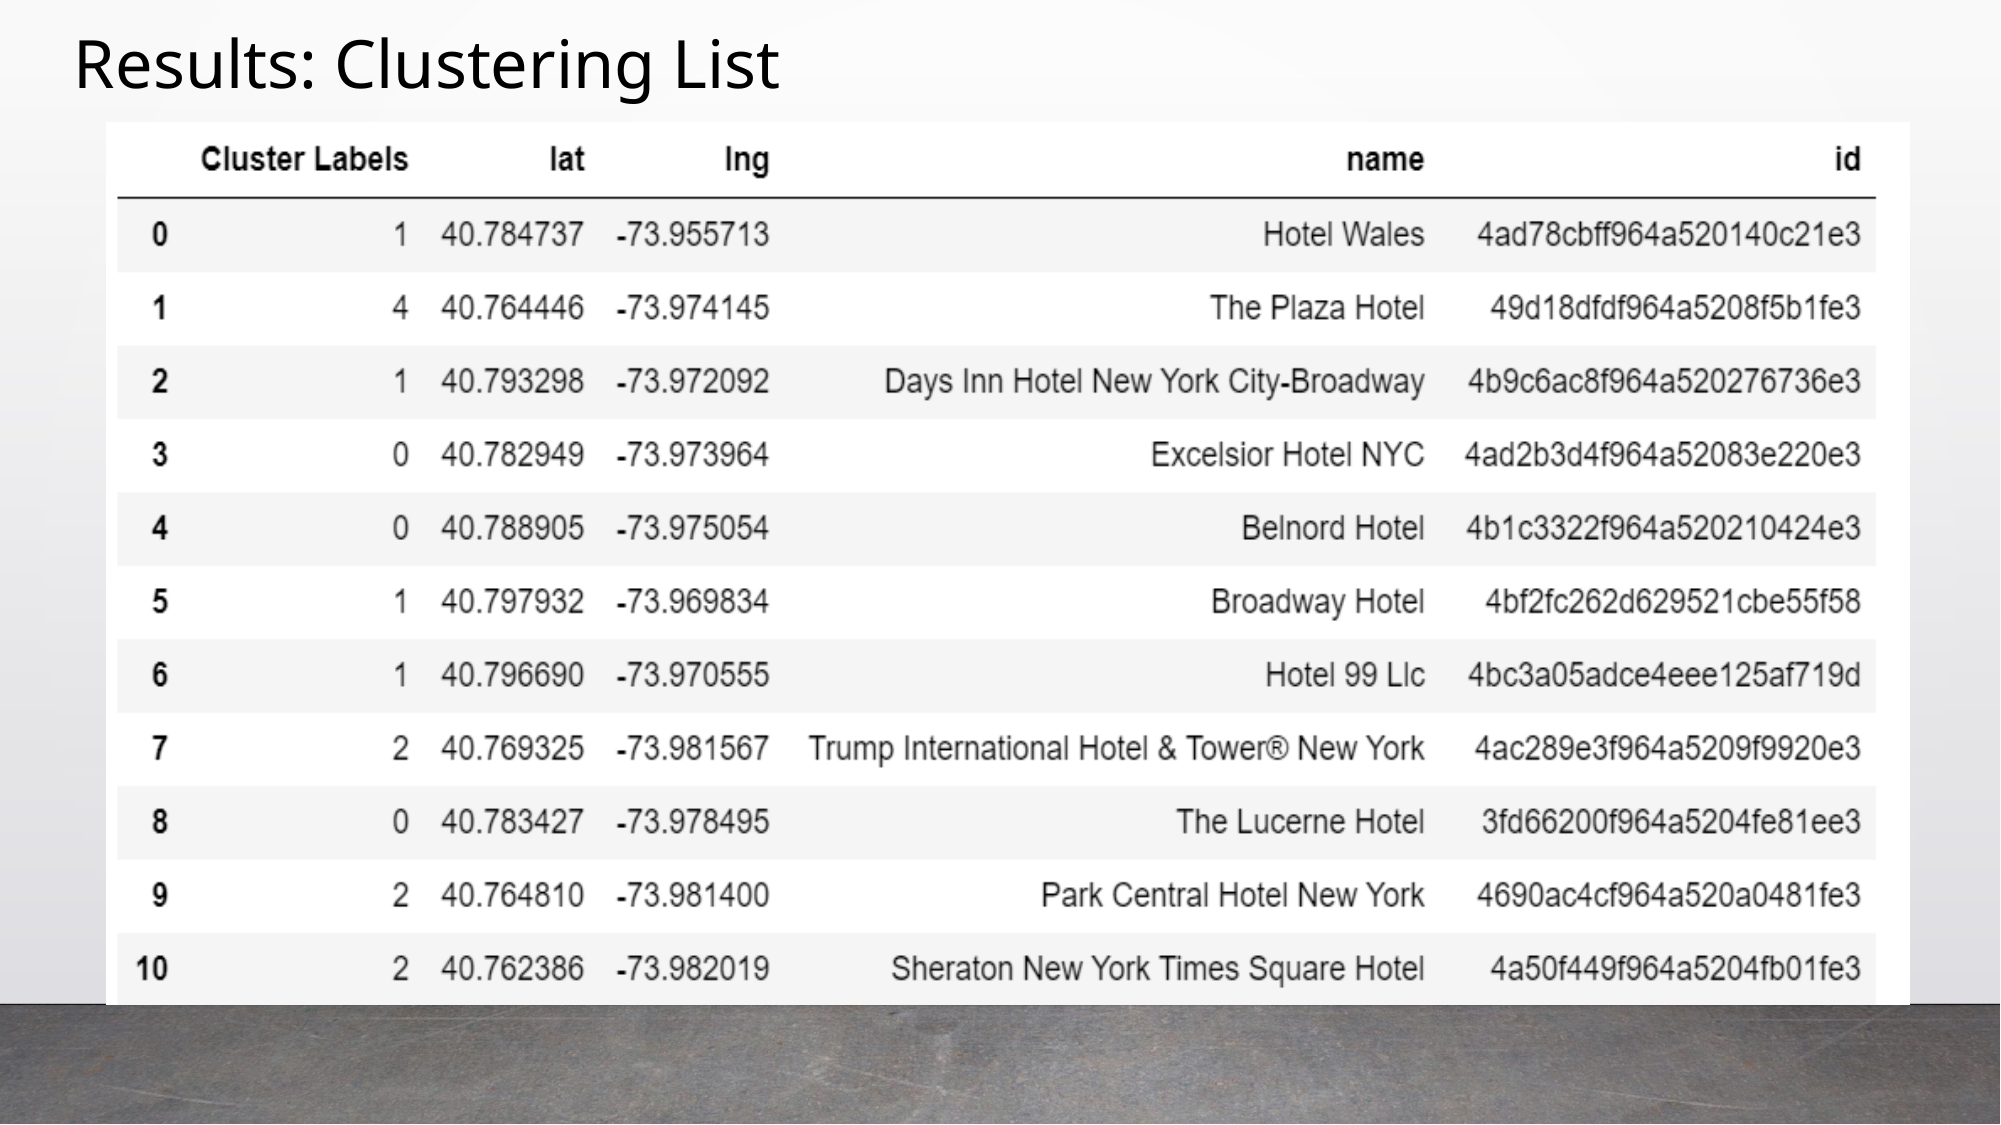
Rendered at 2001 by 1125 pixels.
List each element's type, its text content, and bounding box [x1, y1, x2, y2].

title Results: Clustering List [58, 23, 1635, 197]
picture [0, 122, 2000, 1124]
